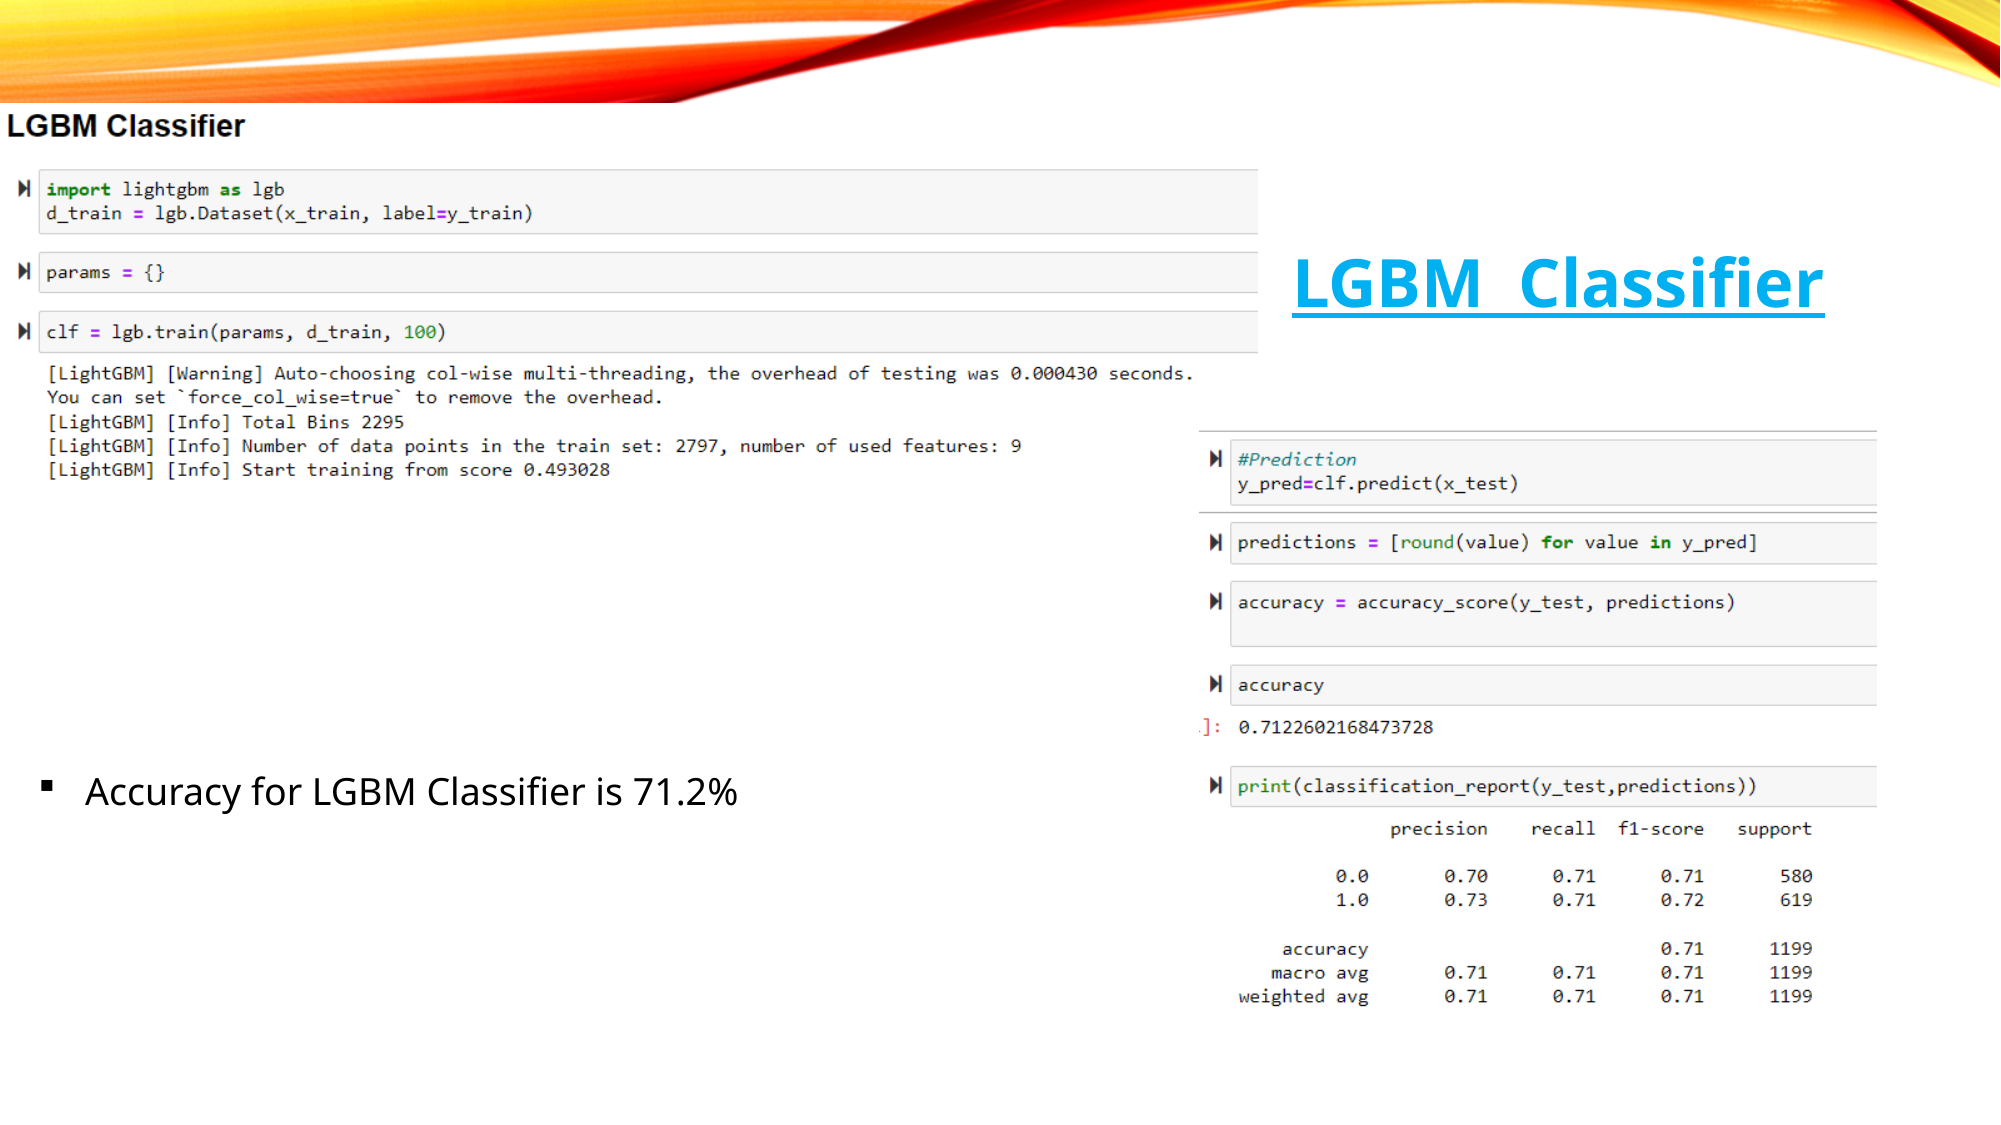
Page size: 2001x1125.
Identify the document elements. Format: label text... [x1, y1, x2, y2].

text_box LGBM Classifier [1277, 233, 1896, 329]
picture [0, 0, 2000, 1051]
text_box Accuracy for LGBM Classifier is 71.2% [23, 760, 1085, 821]
